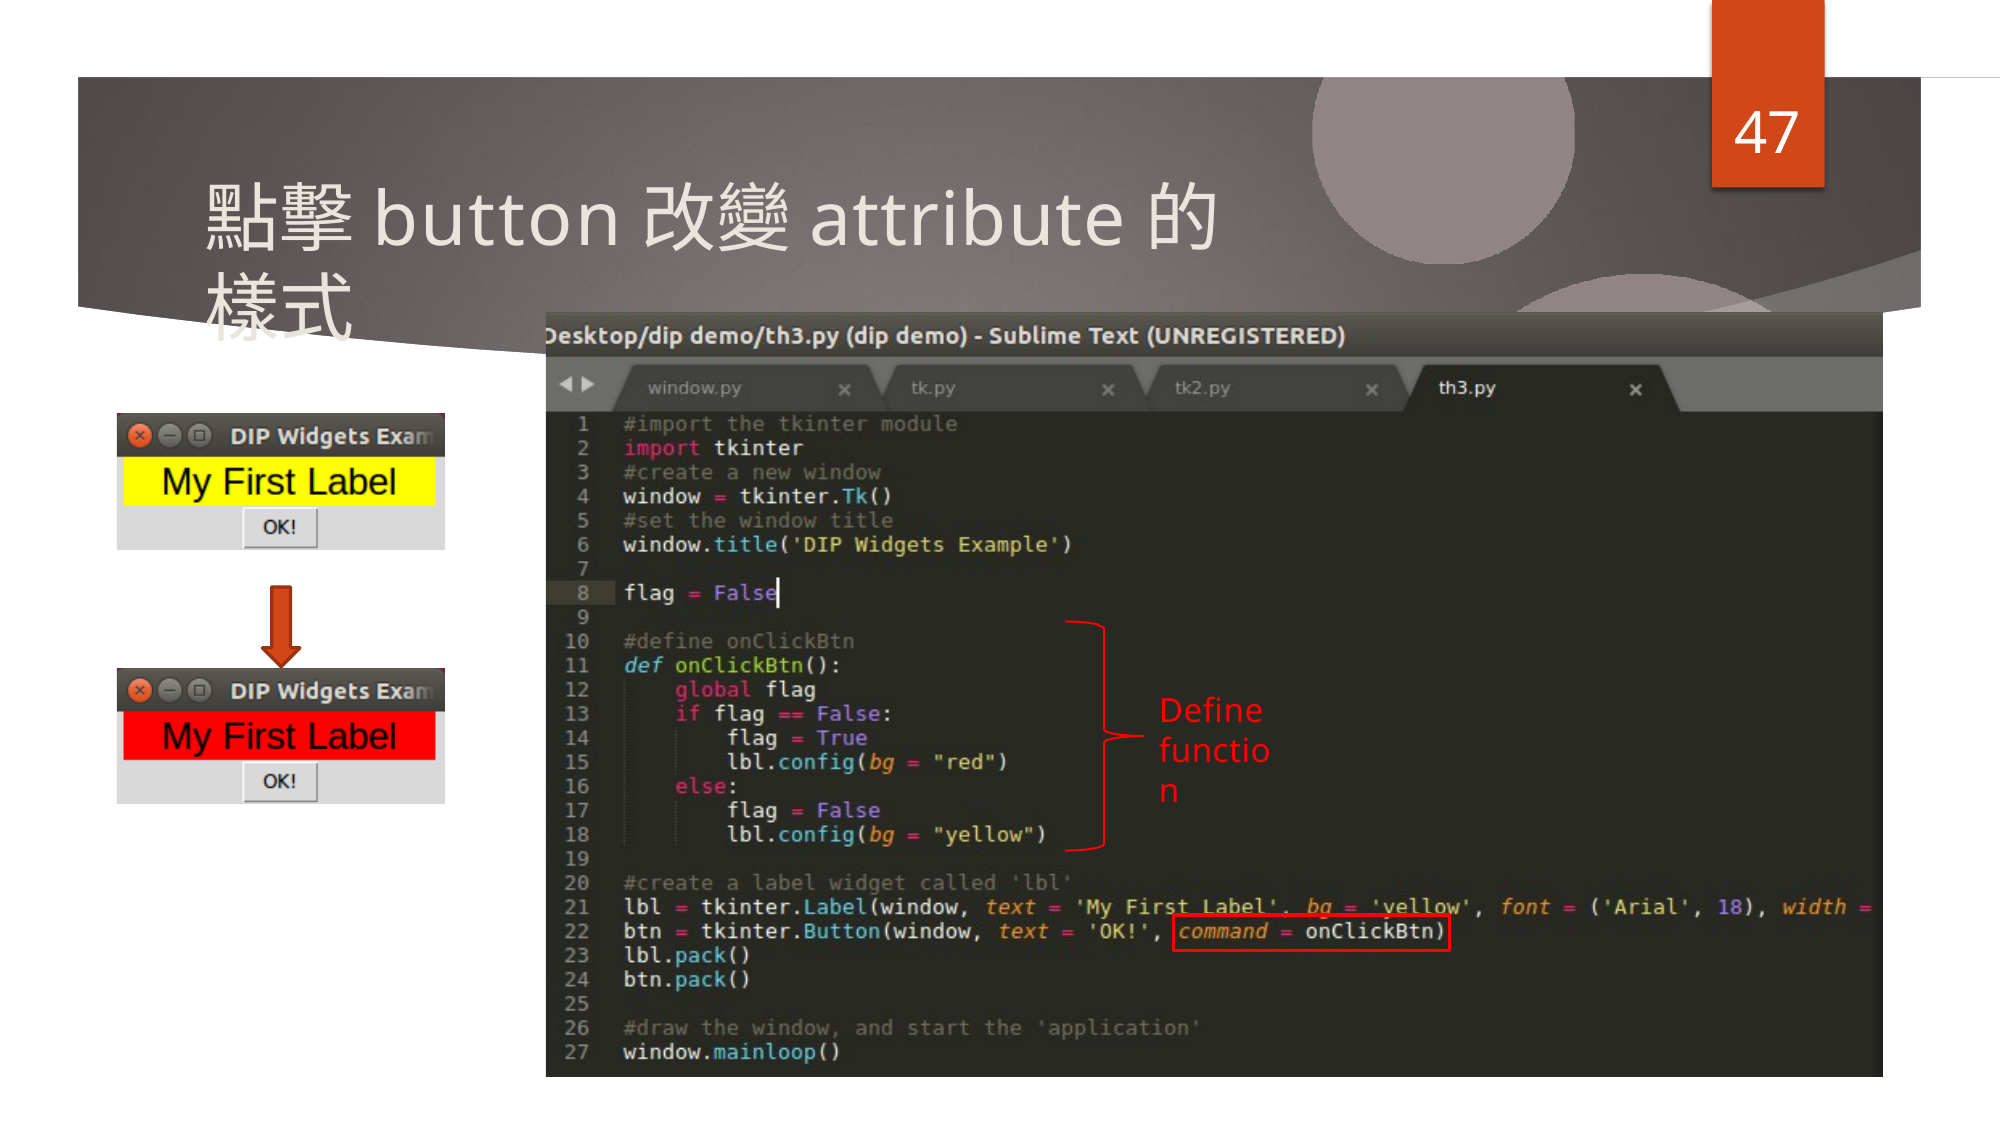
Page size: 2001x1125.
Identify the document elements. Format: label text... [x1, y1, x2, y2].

title 點擊button改變attribute的樣式 [202, 168, 1277, 309]
text_box 47 [1732, 93, 1802, 166]
picture [79, 0, 1920, 312]
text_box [116, 312, 1884, 1077]
